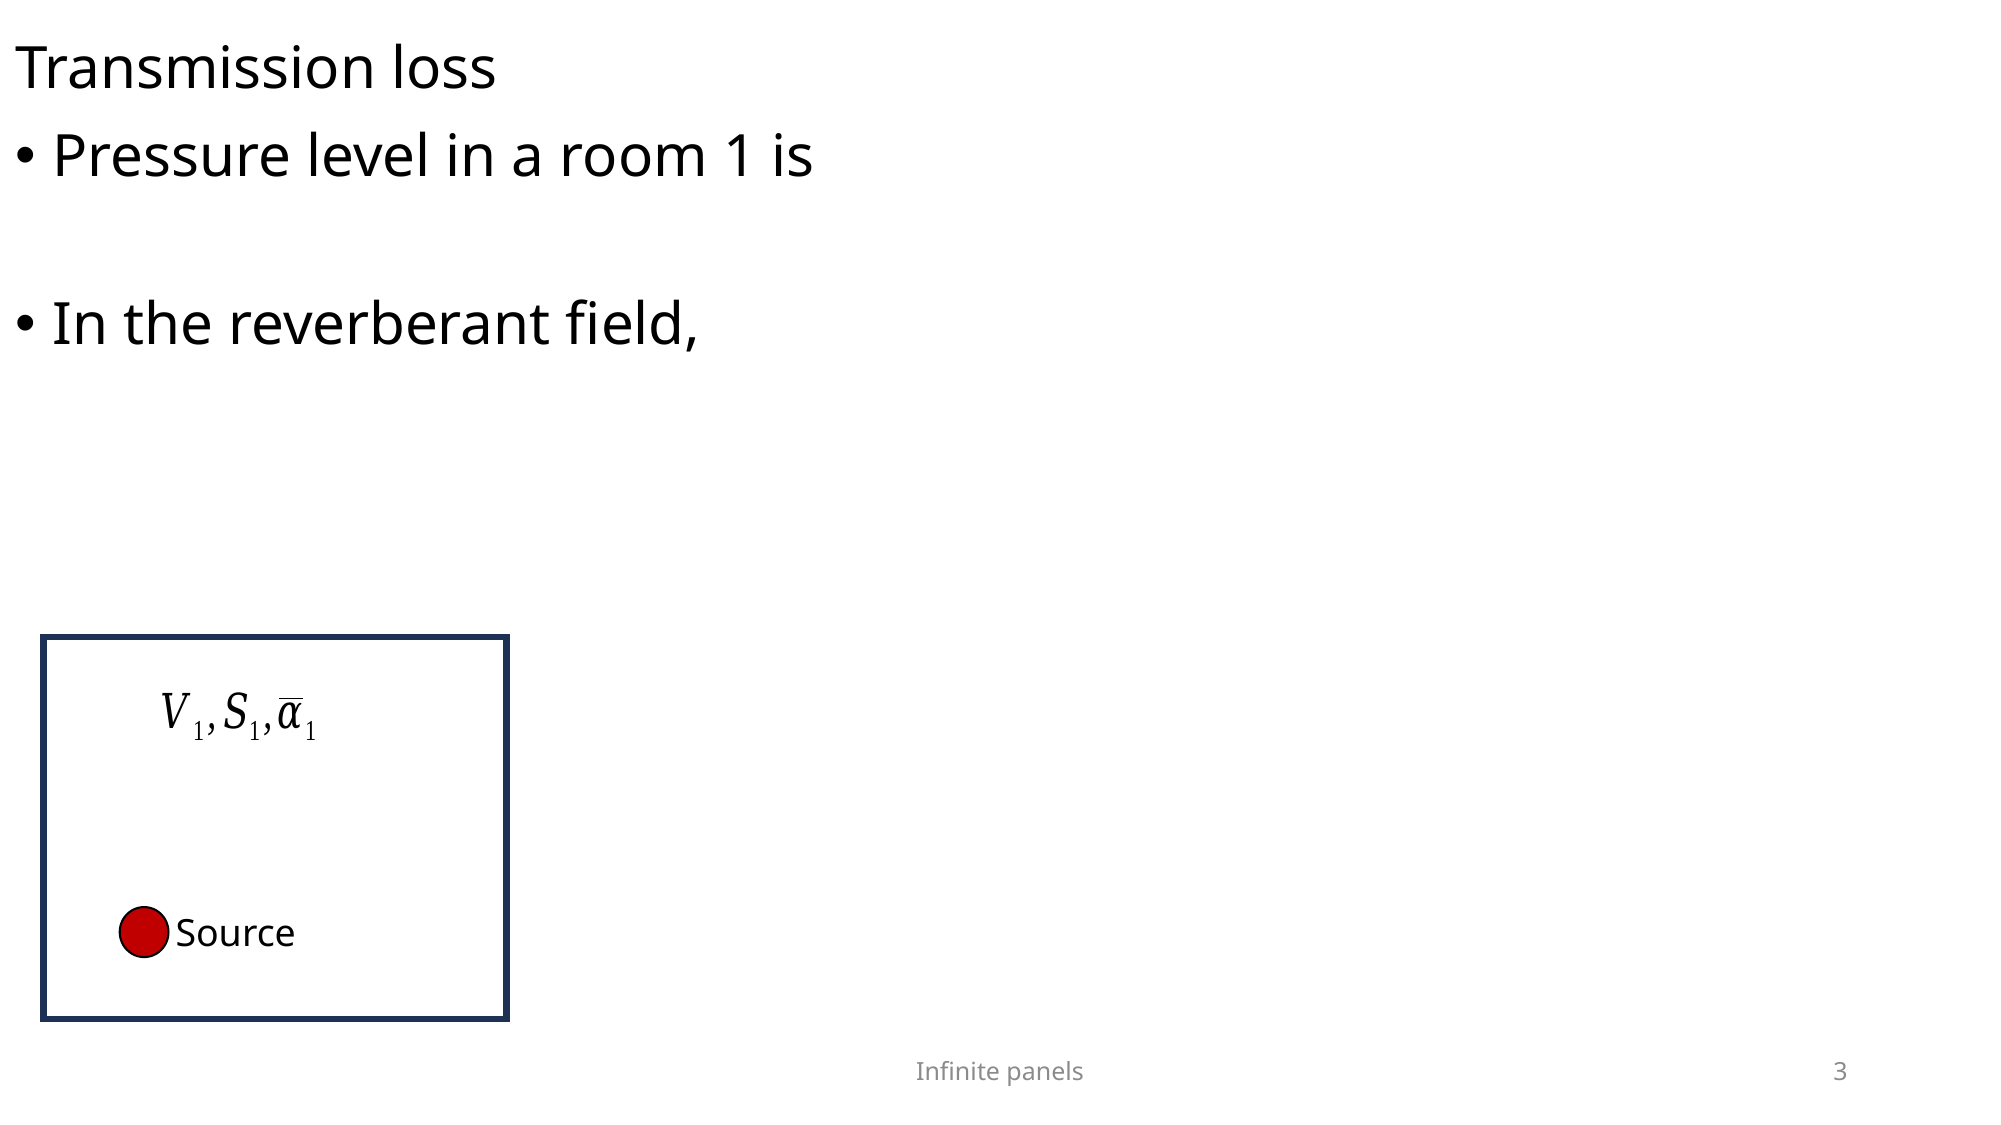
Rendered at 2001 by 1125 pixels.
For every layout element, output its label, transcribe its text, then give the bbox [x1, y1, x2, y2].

footer Infinite panels [662, 1042, 1338, 1103]
text_box [118, 906, 170, 959]
title Transmission loss [0, 0, 2000, 140]
text_box [42, 636, 507, 1020]
slide_number 3 [1412, 1042, 1863, 1103]
